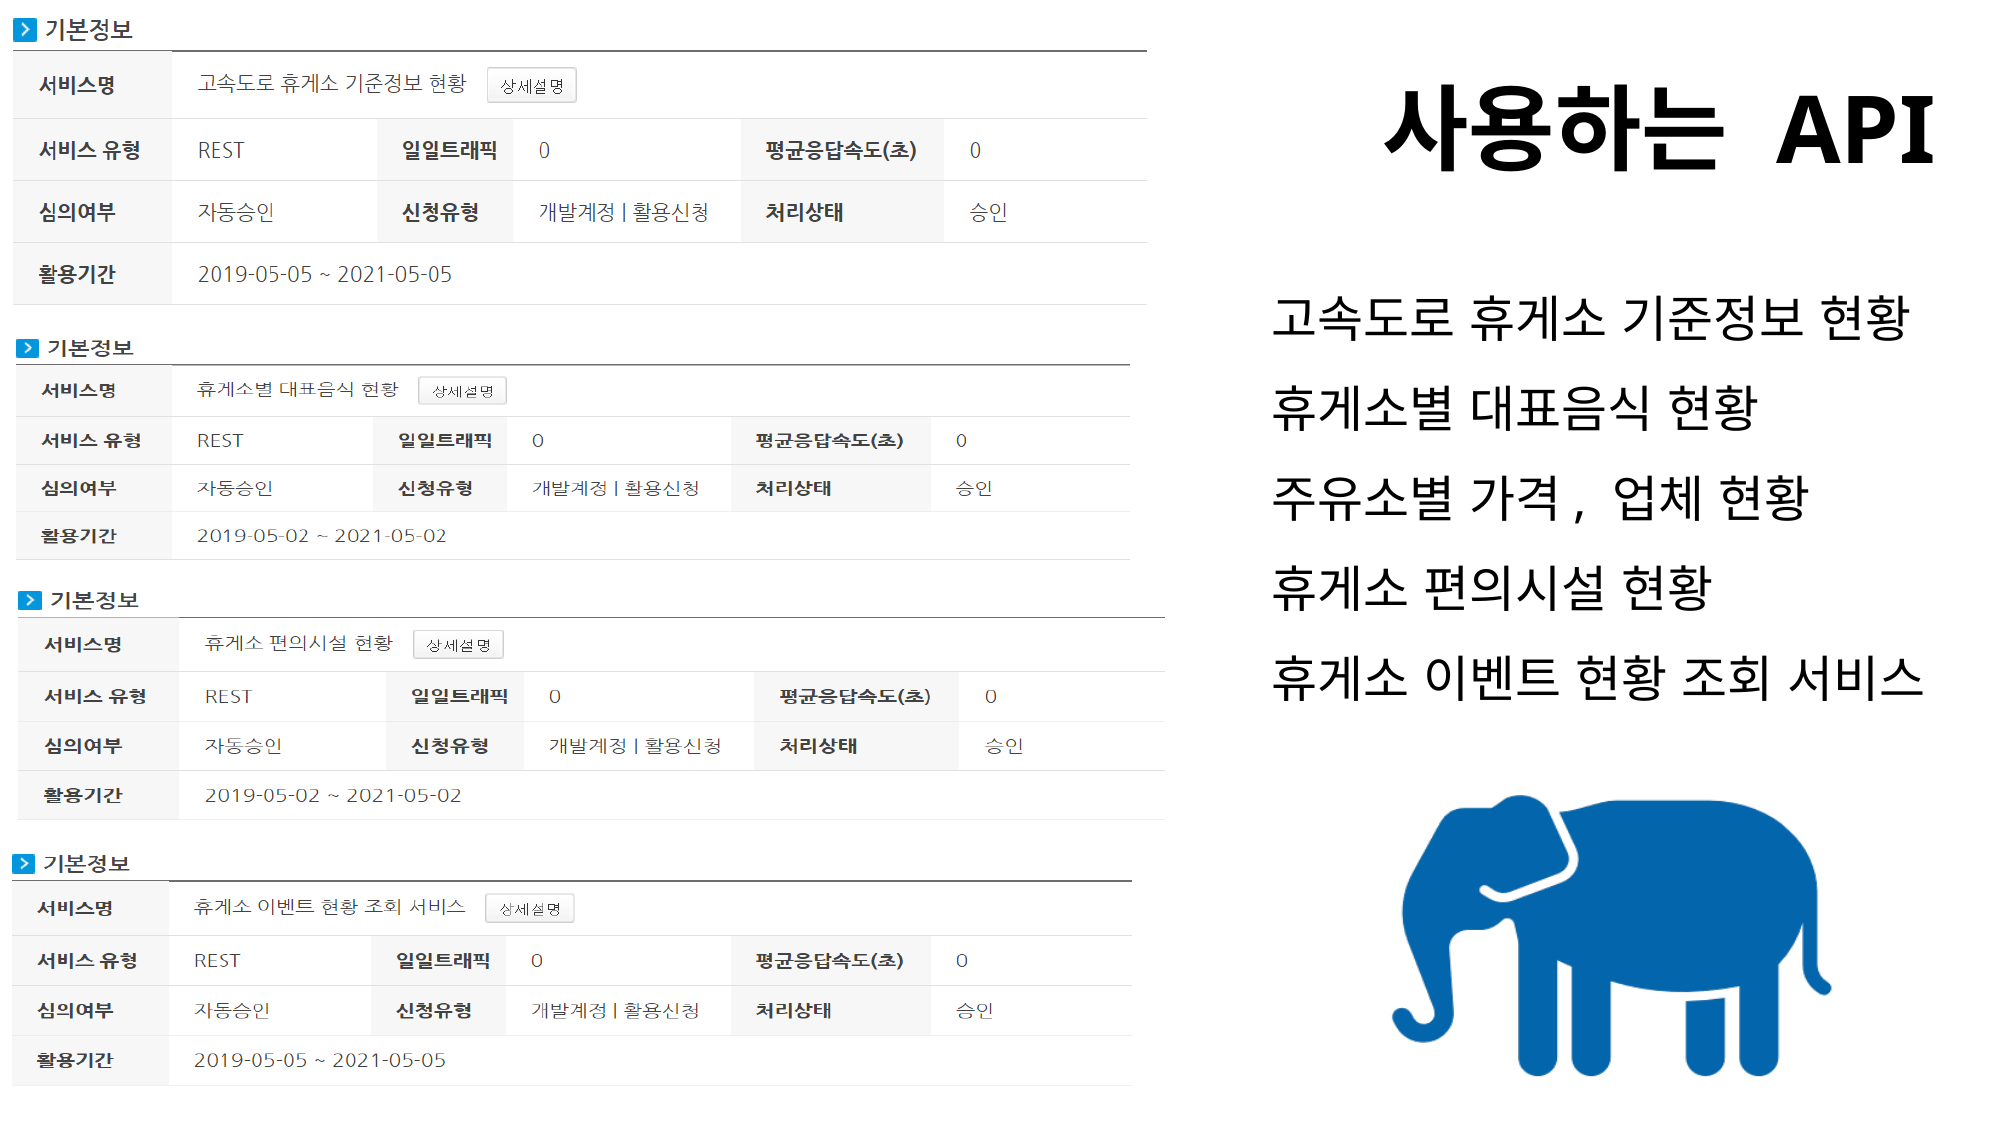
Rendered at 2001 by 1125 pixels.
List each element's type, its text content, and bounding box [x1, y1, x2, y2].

picture [0, 844, 1164, 1101]
picture [4, 575, 1199, 842]
title 사용하는 API [1343, 24, 1976, 242]
picture [1380, 717, 1846, 1125]
picture [0, 0, 1282, 315]
text_box 고속도로 휴게소 기준정보 현황 휴게소별 대표음식 현황 주유소별 가격, 업체 현황 휴게소 편의시설 현황 휴게소 이벤트 현황 조회 서비스 [1256, 249, 1941, 955]
picture [4, 326, 1177, 568]
